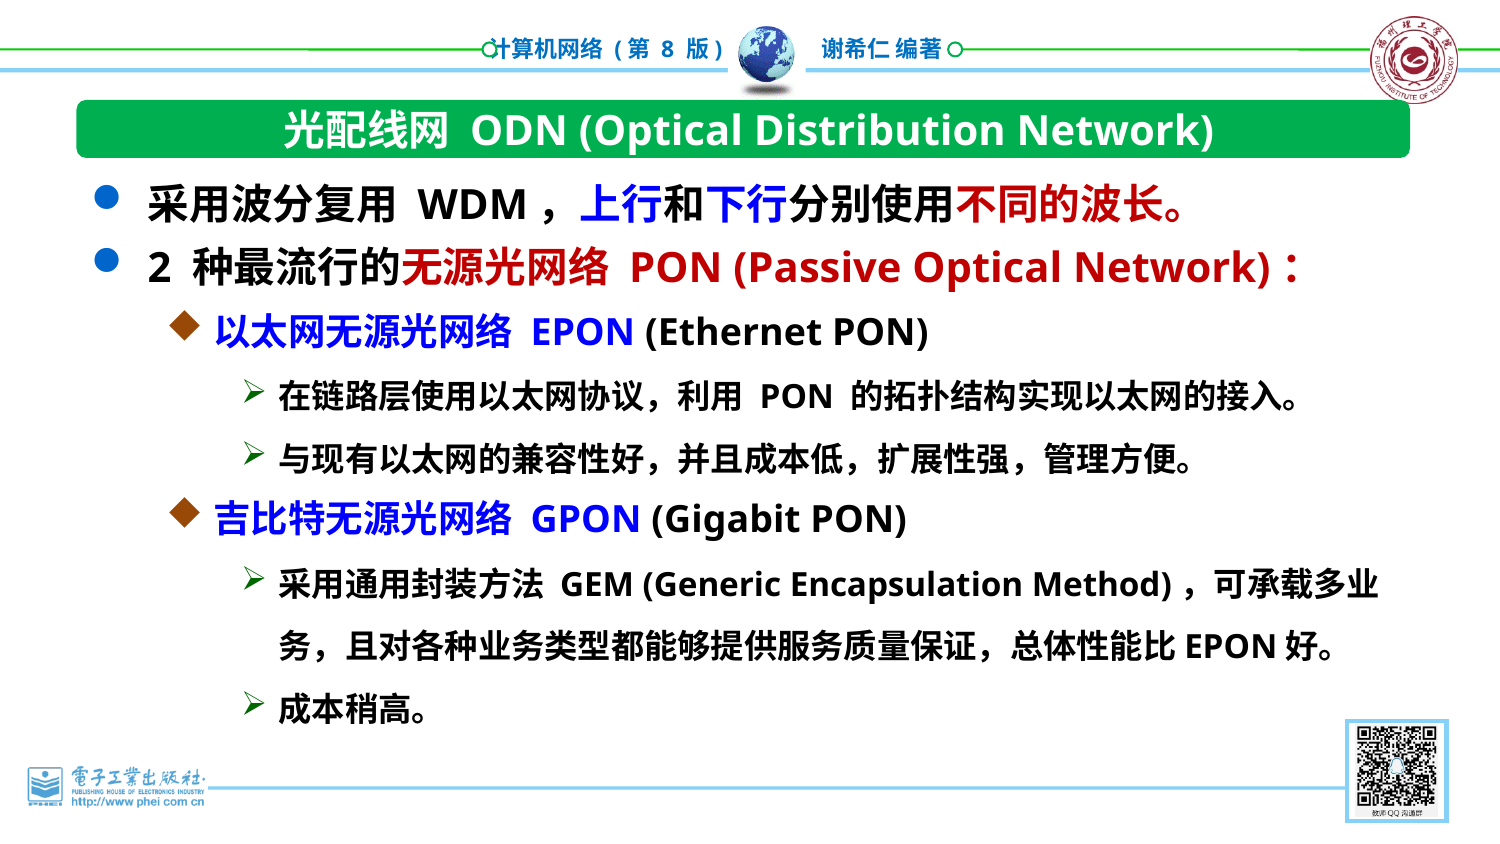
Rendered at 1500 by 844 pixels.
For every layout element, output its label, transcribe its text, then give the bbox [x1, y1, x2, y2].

picture [1370, 16, 1458, 104]
picture [736, 24, 796, 99]
list 光配线网 ODN (Optical Distribution Network) [204, 99, 1293, 158]
picture [1355, 724, 1438, 817]
picture [23, 764, 208, 809]
list 采用波分复用 WDM，上行和下行分别使用不同的波长。 2 种最流行的无源光网络 PON (Passive Optical Network)： 以太网无源光网络 EPON (Ethernet PON) 在链路层使用以太网协议，利用 PON 的拓扑结构实现以太网的接入。 与现有以太网的兼容性好，并且成本低，扩展性强，管理方便。 吉比特无源光网络 GPON (Gigabit PON) 采用通用封装方法 GEM (Generic Encapsulation Method)，可承载多业务，且对各种业务类型都能够提供服务质量保证，总体性能比EPON好。 成本稍高。 [76, 158, 1410, 712]
